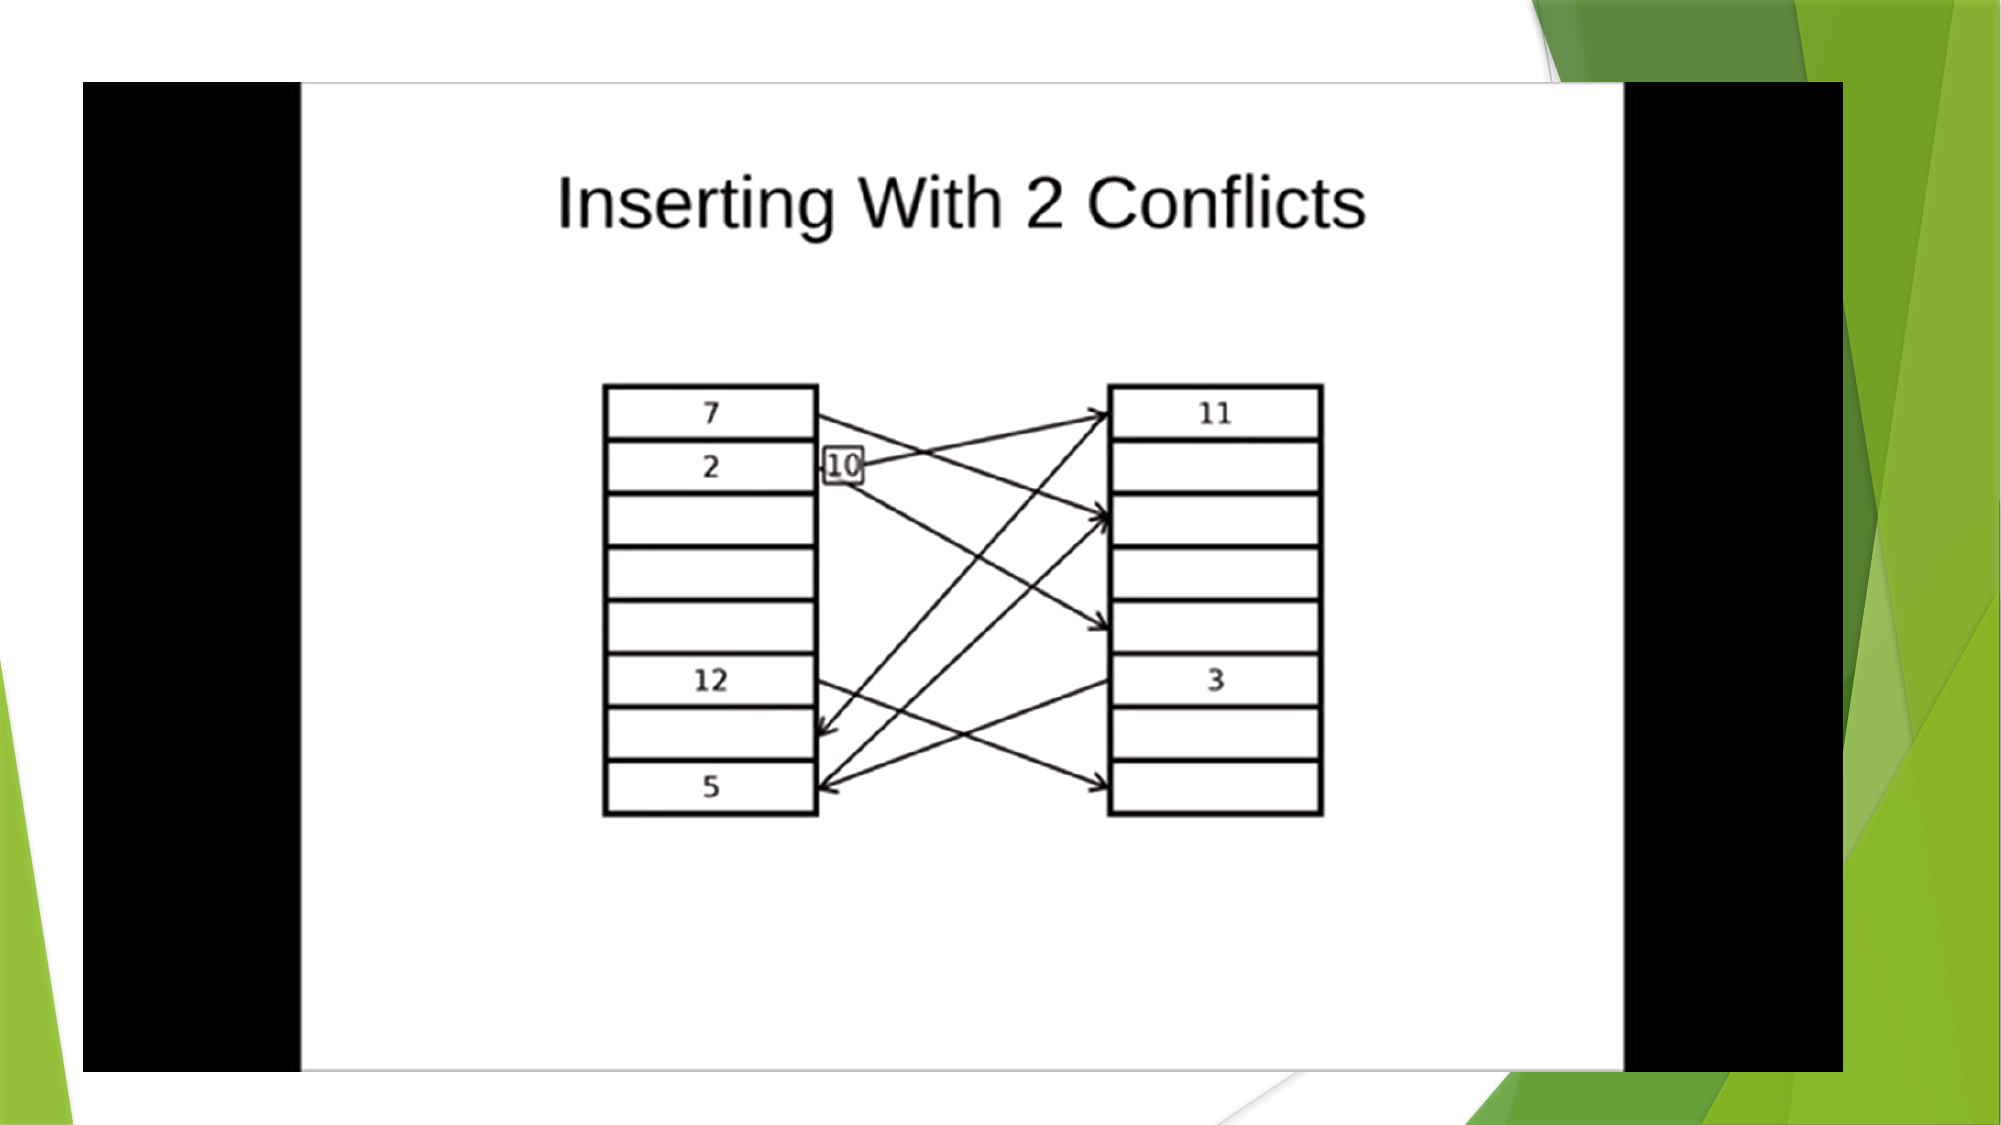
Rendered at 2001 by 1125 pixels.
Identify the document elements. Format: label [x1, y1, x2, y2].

picture [83, 82, 1843, 1072]
